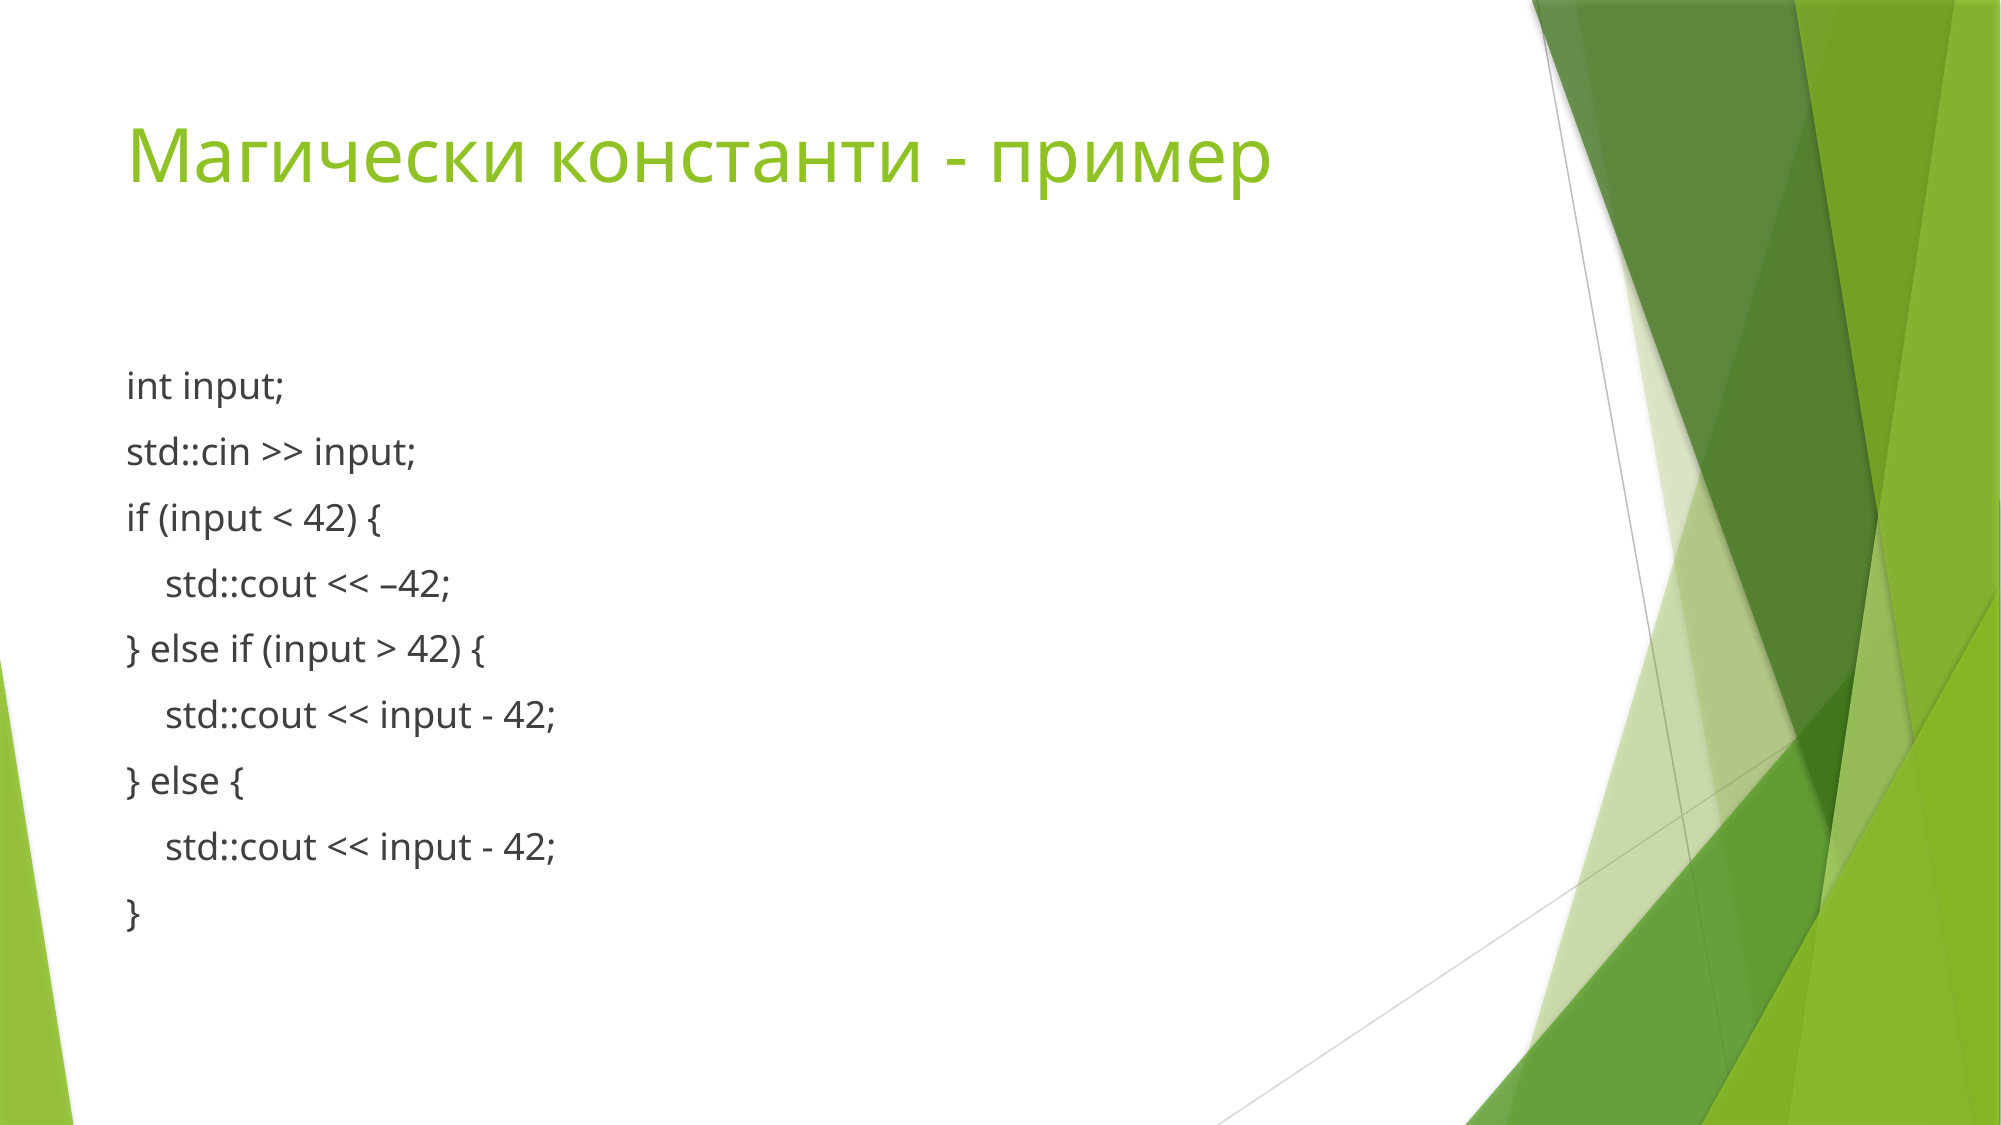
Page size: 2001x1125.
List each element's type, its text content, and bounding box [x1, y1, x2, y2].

list int input; std::cin >> input; if (input < 42) { std::cout << –42; } else if (input > 42) { std::cout << input - 42; } else { std::cout << input - 42; } [111, 354, 1522, 992]
title Магически константи - пример [111, 99, 1522, 317]
